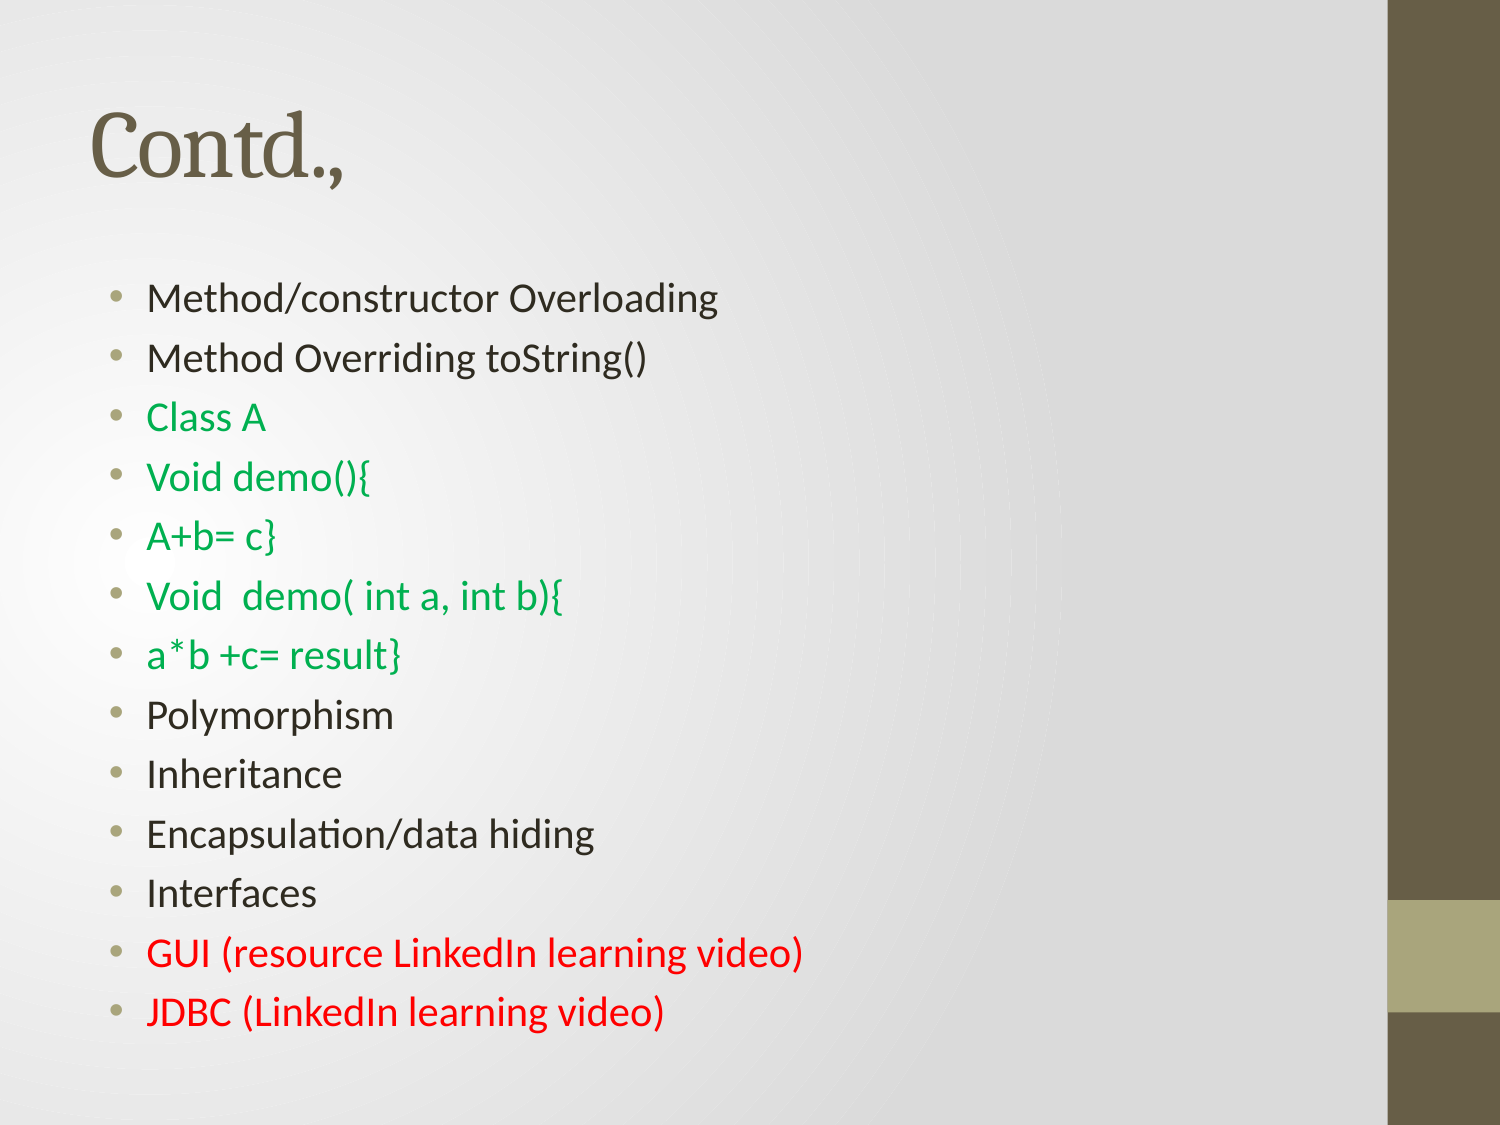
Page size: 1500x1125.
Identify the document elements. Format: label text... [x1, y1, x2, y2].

list Method/constructor Overloading Method Overriding toString() Class A Void demo(){ A+b= c} Void demo( int a, int b){ a*b +c= result} Polymorphism Inheritance Encapsulation/data hiding Interfaces GUI (resource LinkedIn learning video) JDBC (LinkedIn learning video) [75, 262, 1325, 1050]
title Contd., [75, 45, 1325, 233]
